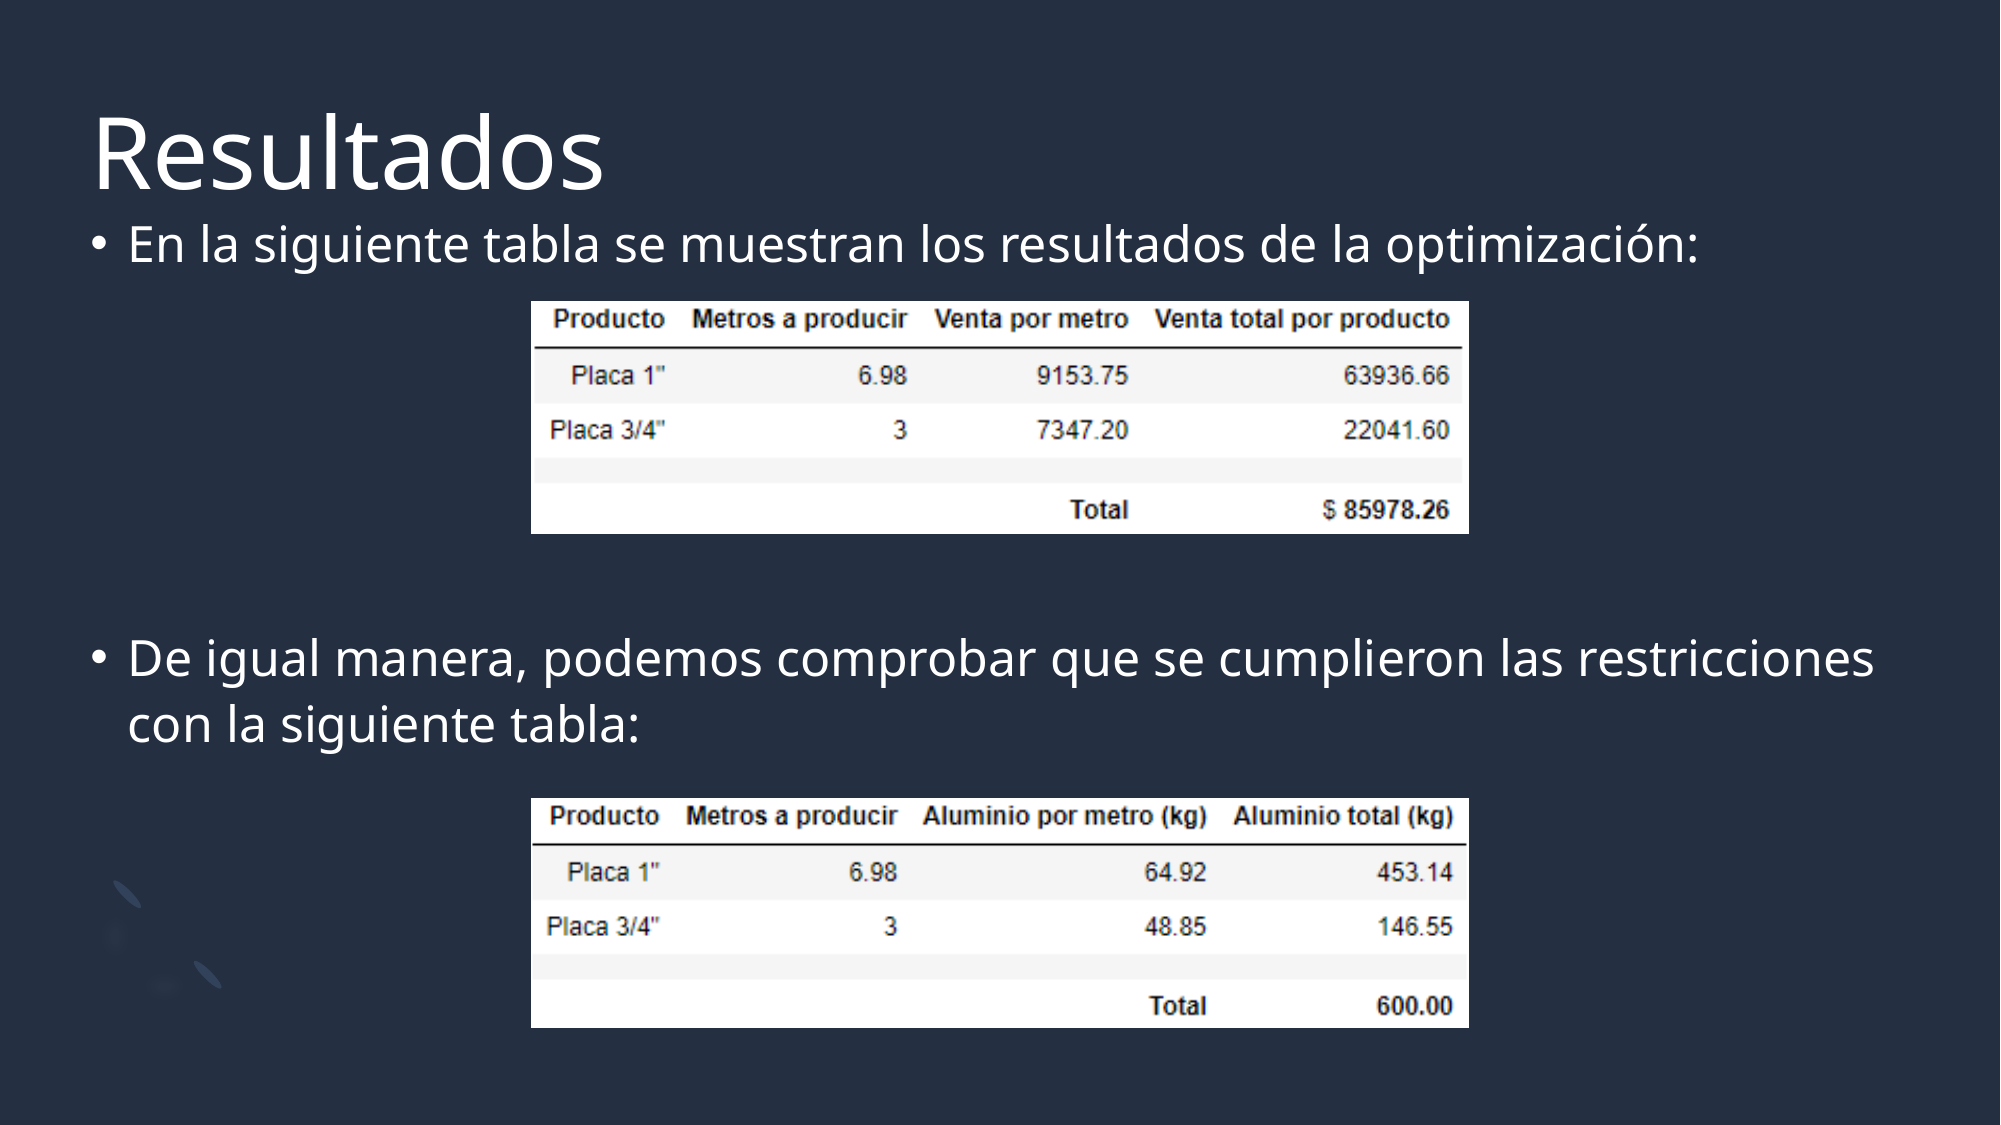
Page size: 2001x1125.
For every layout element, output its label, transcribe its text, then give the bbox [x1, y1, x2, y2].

title Resultados [90, 90, 1910, 206]
list En la siguiente tabla se muestran los resultados de la optimización: De igual manera, podemos comprobar que se cumplieron las restricciones con la siguiente tabla: [90, 206, 1910, 860]
picture [530, 798, 1469, 1028]
picture [530, 301, 1469, 534]
